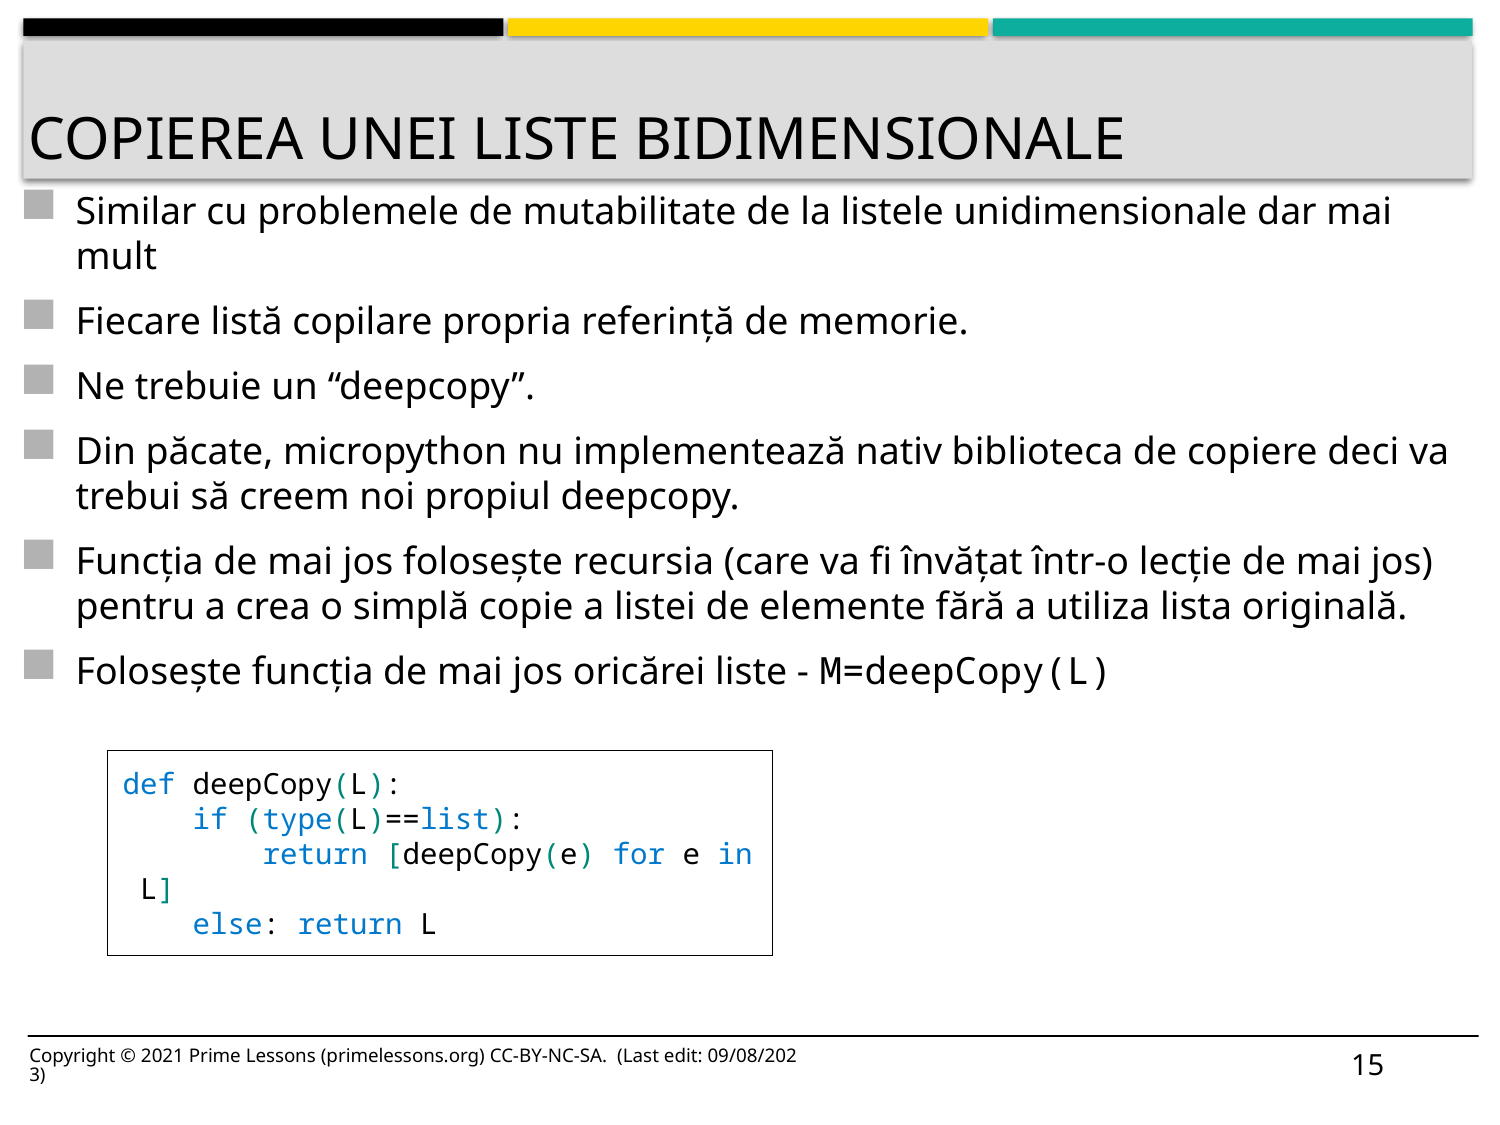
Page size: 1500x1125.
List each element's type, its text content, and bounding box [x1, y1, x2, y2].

slide_number 15 [1351, 1036, 1478, 1097]
title Copierea unei liste bidimensionale [28, 48, 1464, 172]
footer Copyright © 2021 Prime Lessons (primelessons.org) CC-BY-NC-SA. (Last edit: 09/08/2023) [14, 1036, 814, 1097]
text_box def deepCopy(L): if (type(L)==list): return [deepCopy(e) for e in L] else: return L [107, 750, 773, 956]
list Similar cu problemele de mutabilitate de la listele unidimensionale dar mai mult Fiecare listă copilare propria referință de memorie. Ne trebuie un “deepcopy”. Din păcate, micropython nu implementează nativ biblioteca de copiere deci va trebui să creem noi propiul deepcopy. Funcția de mai jos folosește recursia (care va fi învățat într-o lecție de mai jos) pentru a crea o simplă copie a listei de elemente fără a utiliza lista originală. Folosește funcția de mai jos oricărei liste - M=deepCopy(L) [25, 186, 1464, 730]
